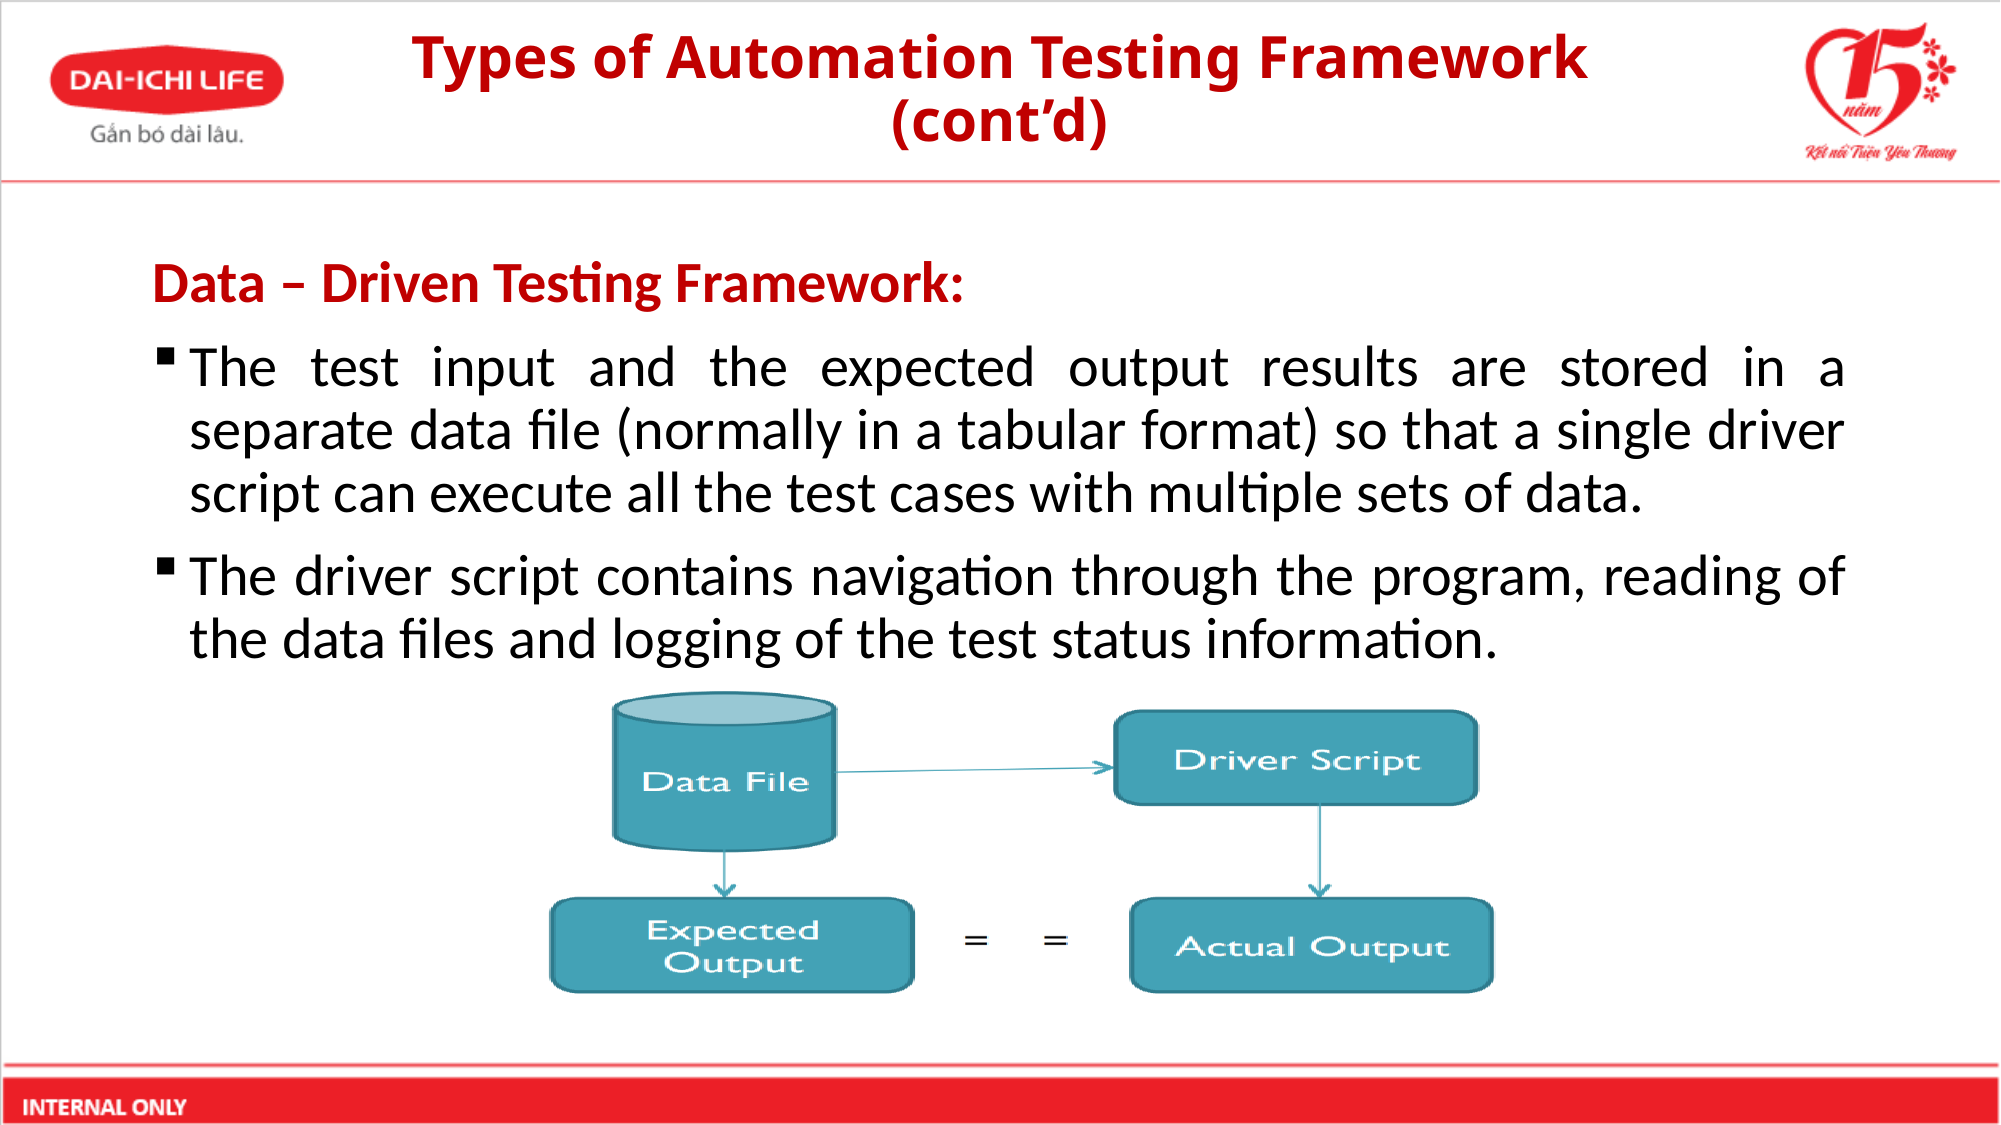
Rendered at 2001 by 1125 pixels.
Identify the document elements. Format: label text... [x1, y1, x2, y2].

title Types of Automation Testing Framework (cont’d) [360, 15, 1640, 168]
picture [0, 0, 2001, 1125]
list Data – Driven Testing Framework: The test input and the expected output results are stored in a separate data file (normally in a tabular format) so that a single driver script can execute all the test cases with multiple sets of data. The driver script contains navigation through the program, reading of the data files and logging of the test status information. [137, 244, 1863, 1016]
